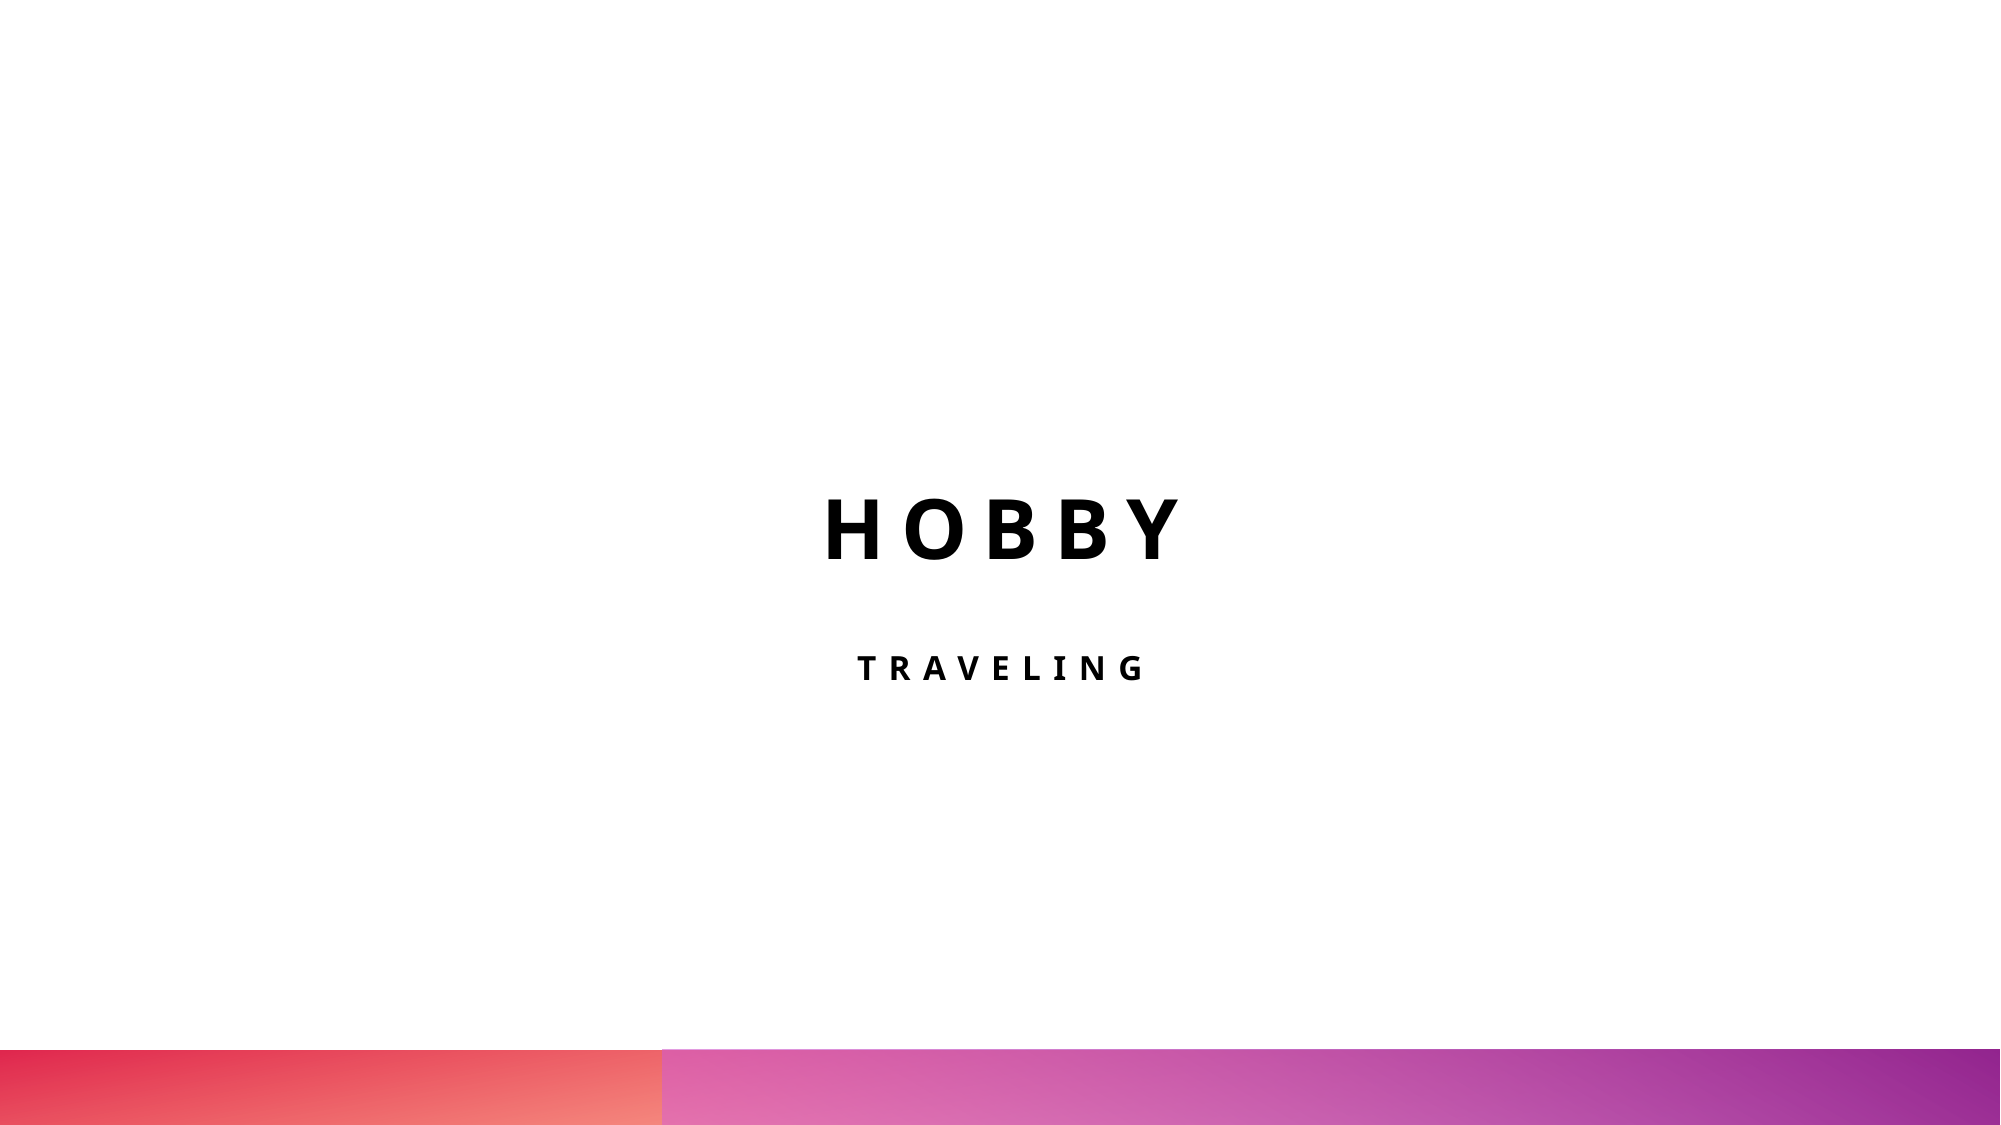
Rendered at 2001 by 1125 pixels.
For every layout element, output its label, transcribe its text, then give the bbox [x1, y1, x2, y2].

subtitle traveling [249, 627, 1750, 863]
title Hobby [249, 168, 1750, 576]
